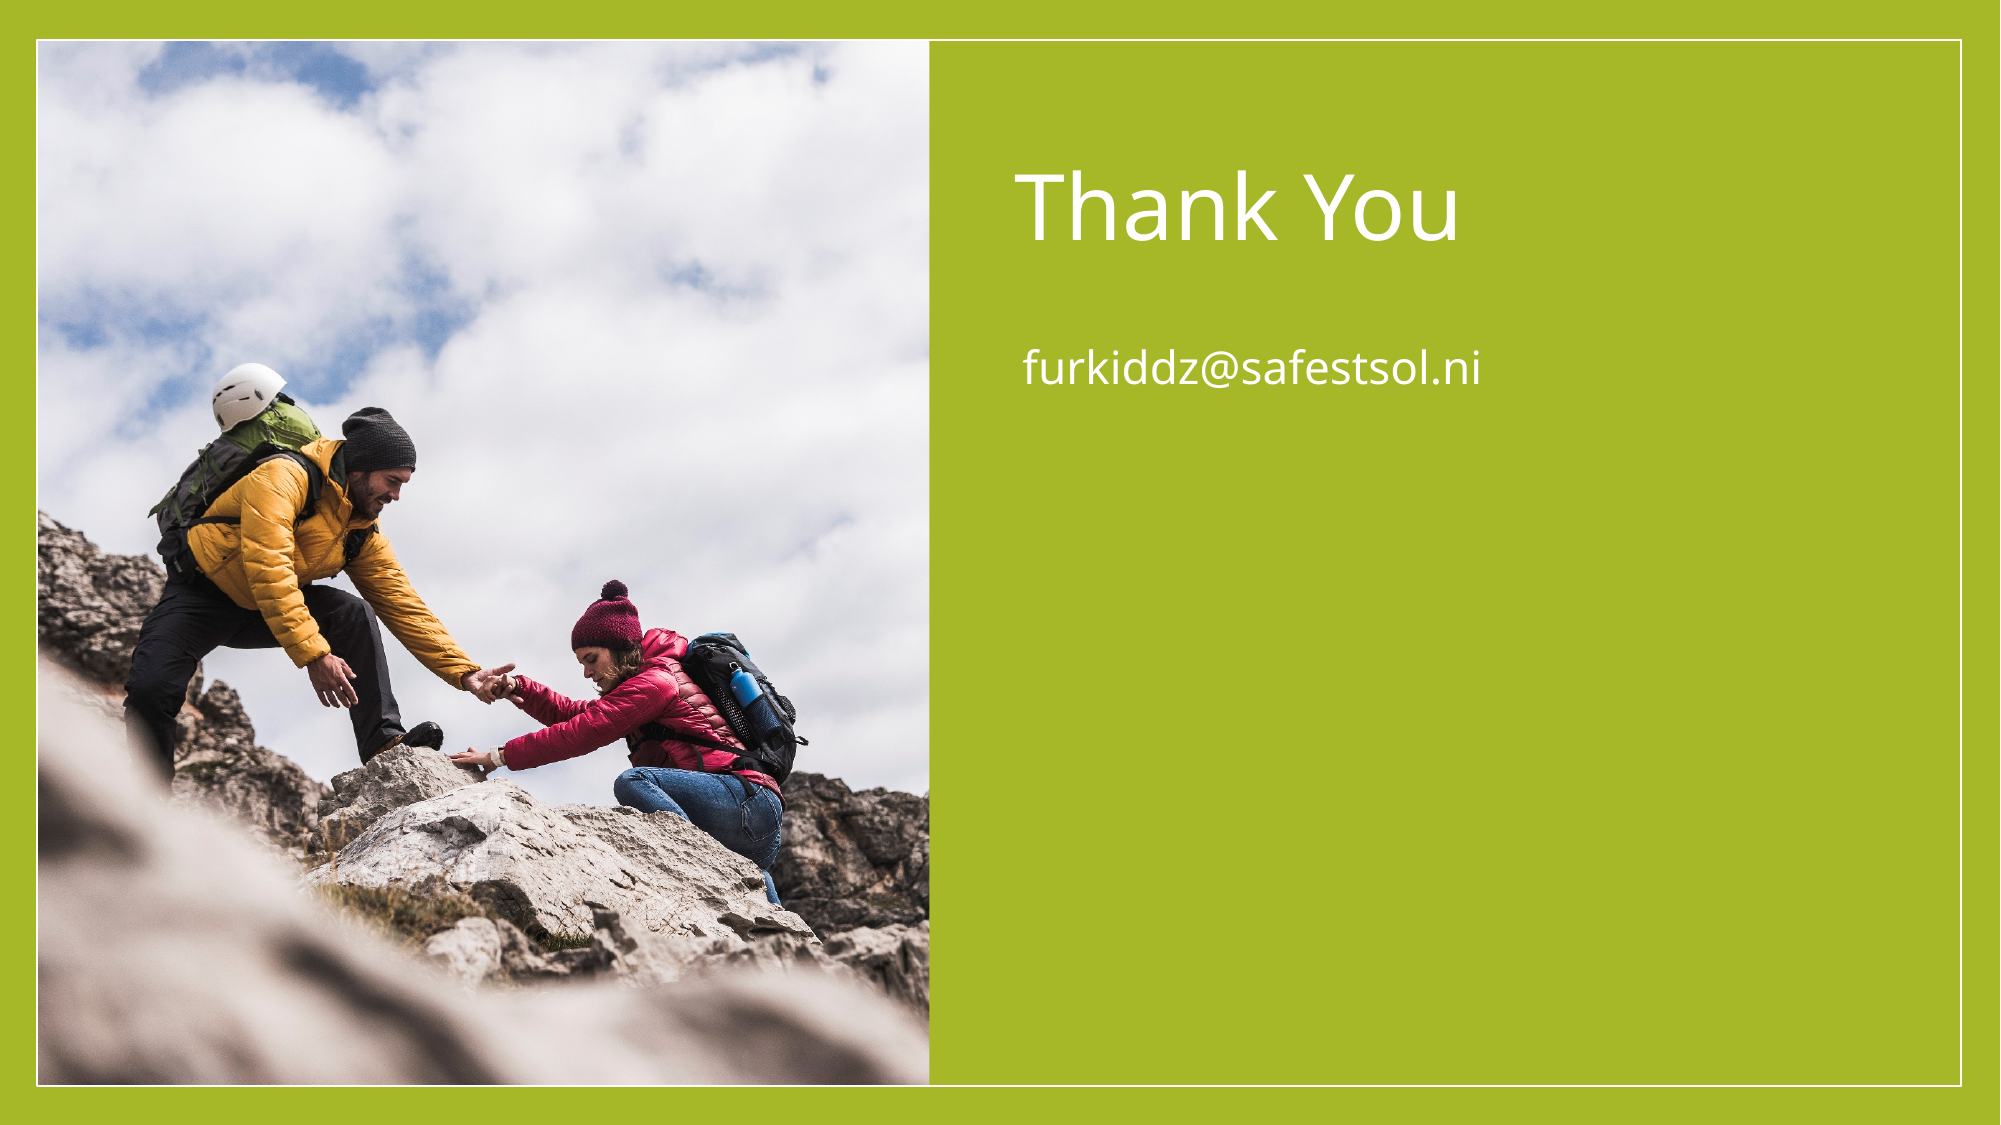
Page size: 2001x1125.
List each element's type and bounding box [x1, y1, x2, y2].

picture [37, 39, 930, 1087]
text_box [930, 38, 1962, 1088]
